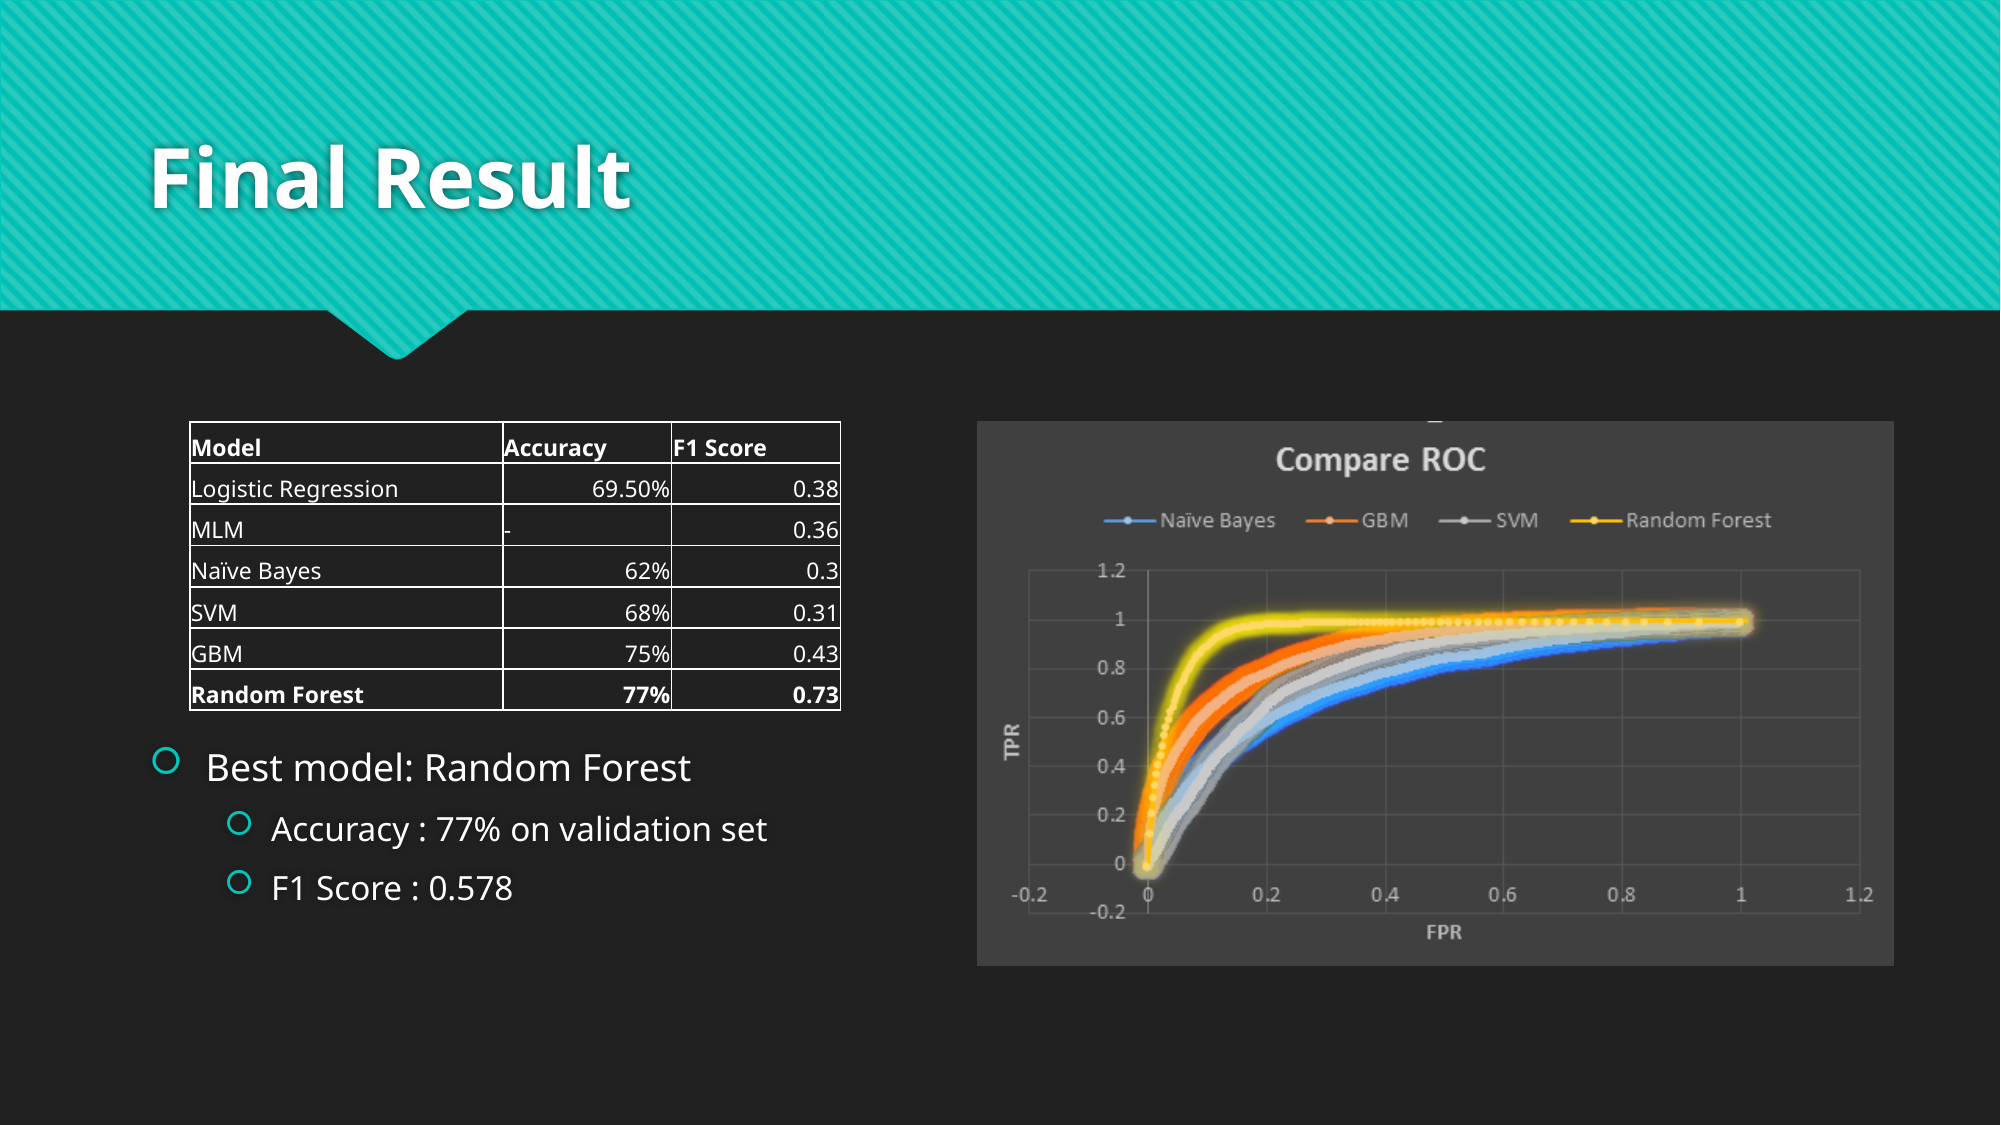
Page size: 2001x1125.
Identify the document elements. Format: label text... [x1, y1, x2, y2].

table_cell 0.36 [672, 505, 840, 545]
table_cell 62% [504, 546, 671, 586]
table_cell GBM [191, 629, 502, 668]
table_cell 75% [504, 629, 671, 668]
list Best model: Random Forest Accuracy : 77% on validation set F1 Score : 0.578 [134, 364, 1866, 962]
table_cell 69.50% [504, 464, 671, 503]
table_cell 0.73 [672, 670, 840, 709]
table_cell Naïve Bayes [191, 546, 502, 586]
picture [977, 421, 1894, 966]
title Final Result [132, 73, 1868, 233]
table_cell 0.43 [672, 629, 840, 668]
table_cell 0.31 [672, 588, 840, 627]
table_cell Random Forest [191, 670, 502, 709]
table_cell 0.3 [672, 546, 840, 586]
table_header Model [191, 423, 502, 462]
table_cell - [504, 505, 671, 545]
table_header Accuracy [504, 423, 671, 462]
table_cell SVM [191, 588, 502, 627]
table_cell 77% [504, 670, 671, 709]
table_cell MLM [191, 505, 502, 545]
table_header F1 Score [672, 423, 840, 462]
table_cell 0.38 [672, 464, 840, 503]
table_cell Logistic Regression [191, 464, 502, 503]
table_cell 68% [504, 588, 671, 627]
